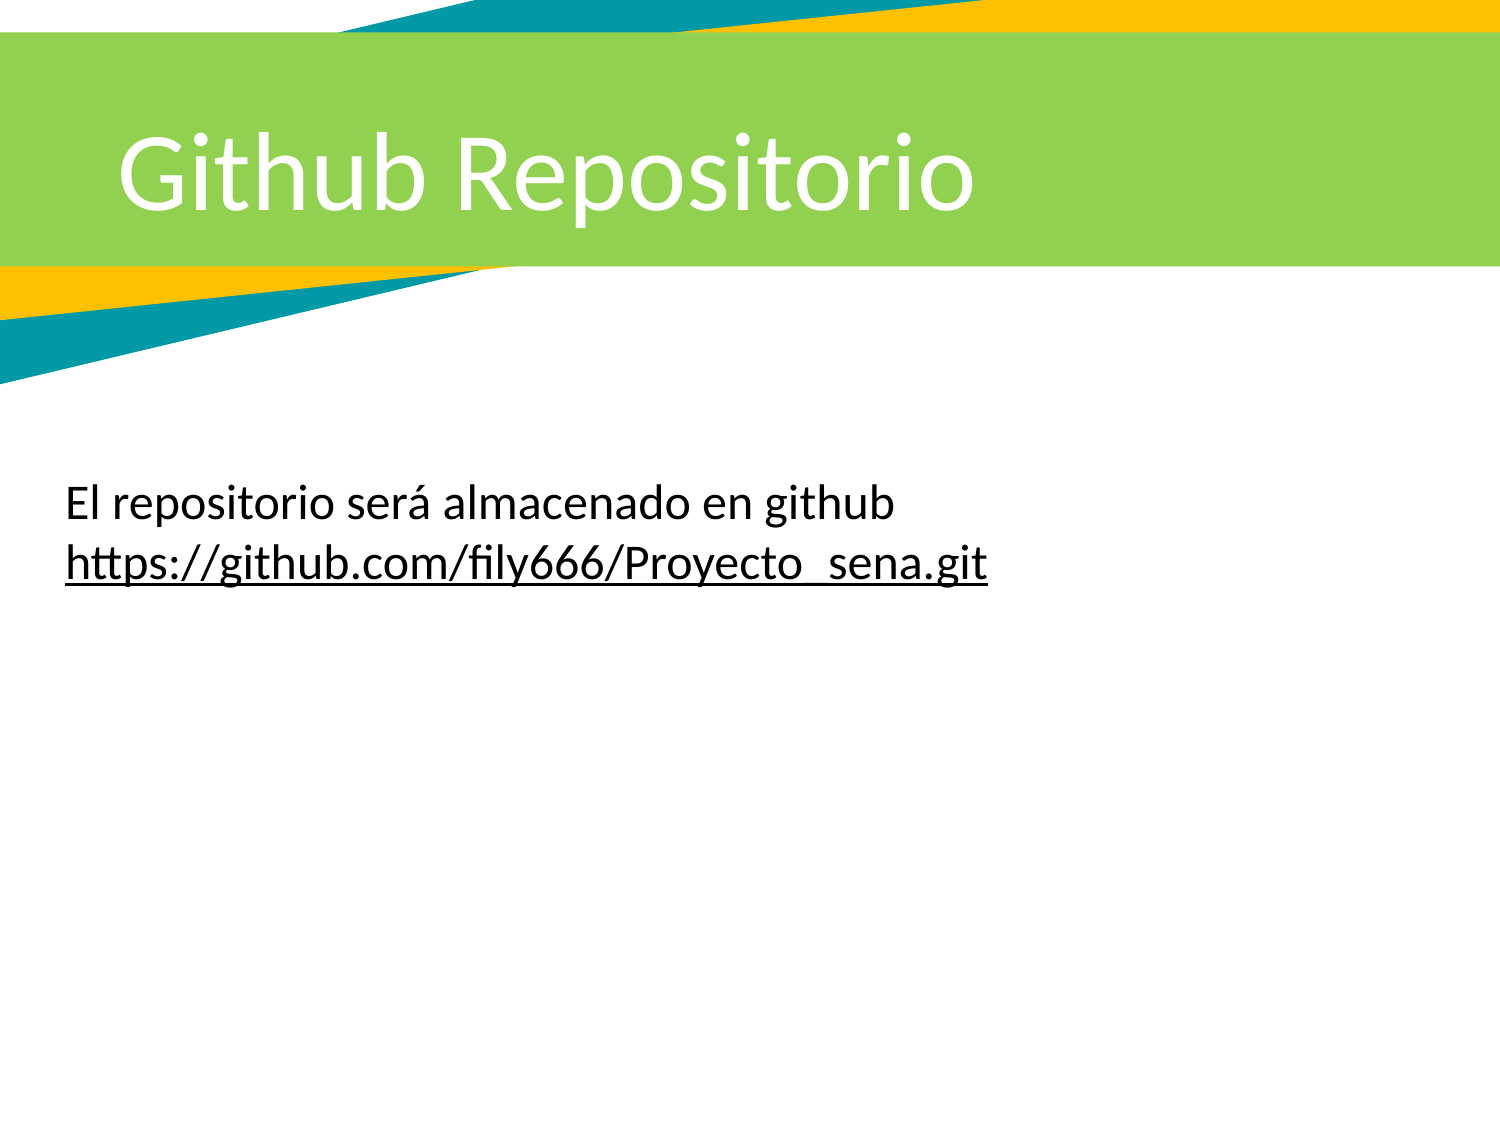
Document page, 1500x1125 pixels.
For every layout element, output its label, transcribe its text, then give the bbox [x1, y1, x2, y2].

text_box Github Repositorio [102, 93, 1398, 239]
text_box El repositorio será almacenado en github https://github.com/fily666/Proyecto_sena.git [49, 461, 1346, 750]
